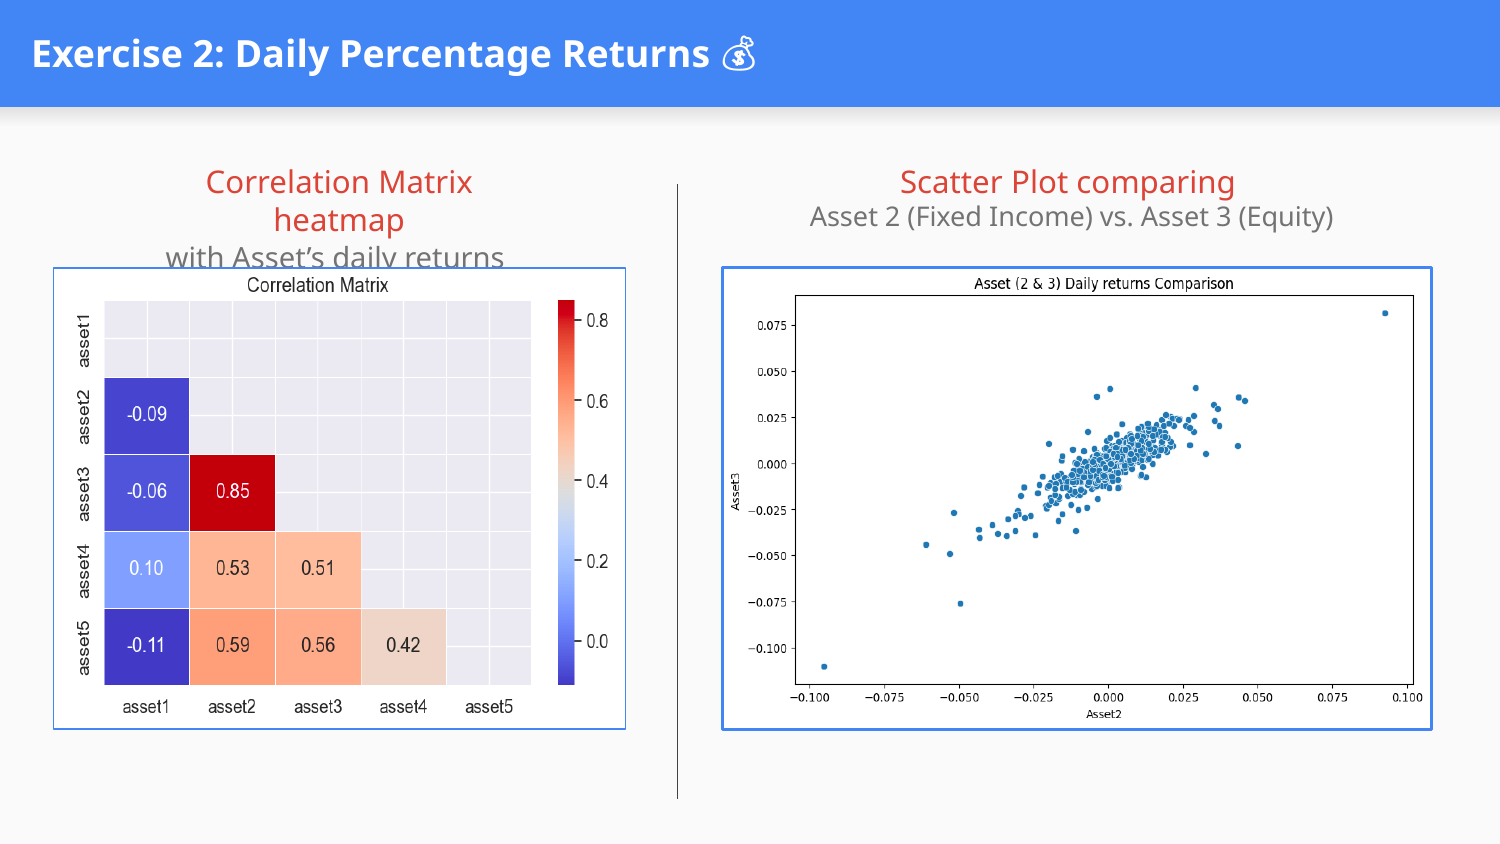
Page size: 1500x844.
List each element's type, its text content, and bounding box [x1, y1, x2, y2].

text_box Scatter Plot comparing Asset 2 (Fixed Income) vs. Asset 3 (Equity) [785, 147, 1351, 247]
text_box Correlation Matrix heatmap with Asset’s daily returns [125, 147, 554, 247]
title Exercise 2: Daily Percentage Returns 💰 [16, 2, 1464, 102]
picture [723, 268, 1431, 729]
picture [53, 268, 625, 729]
